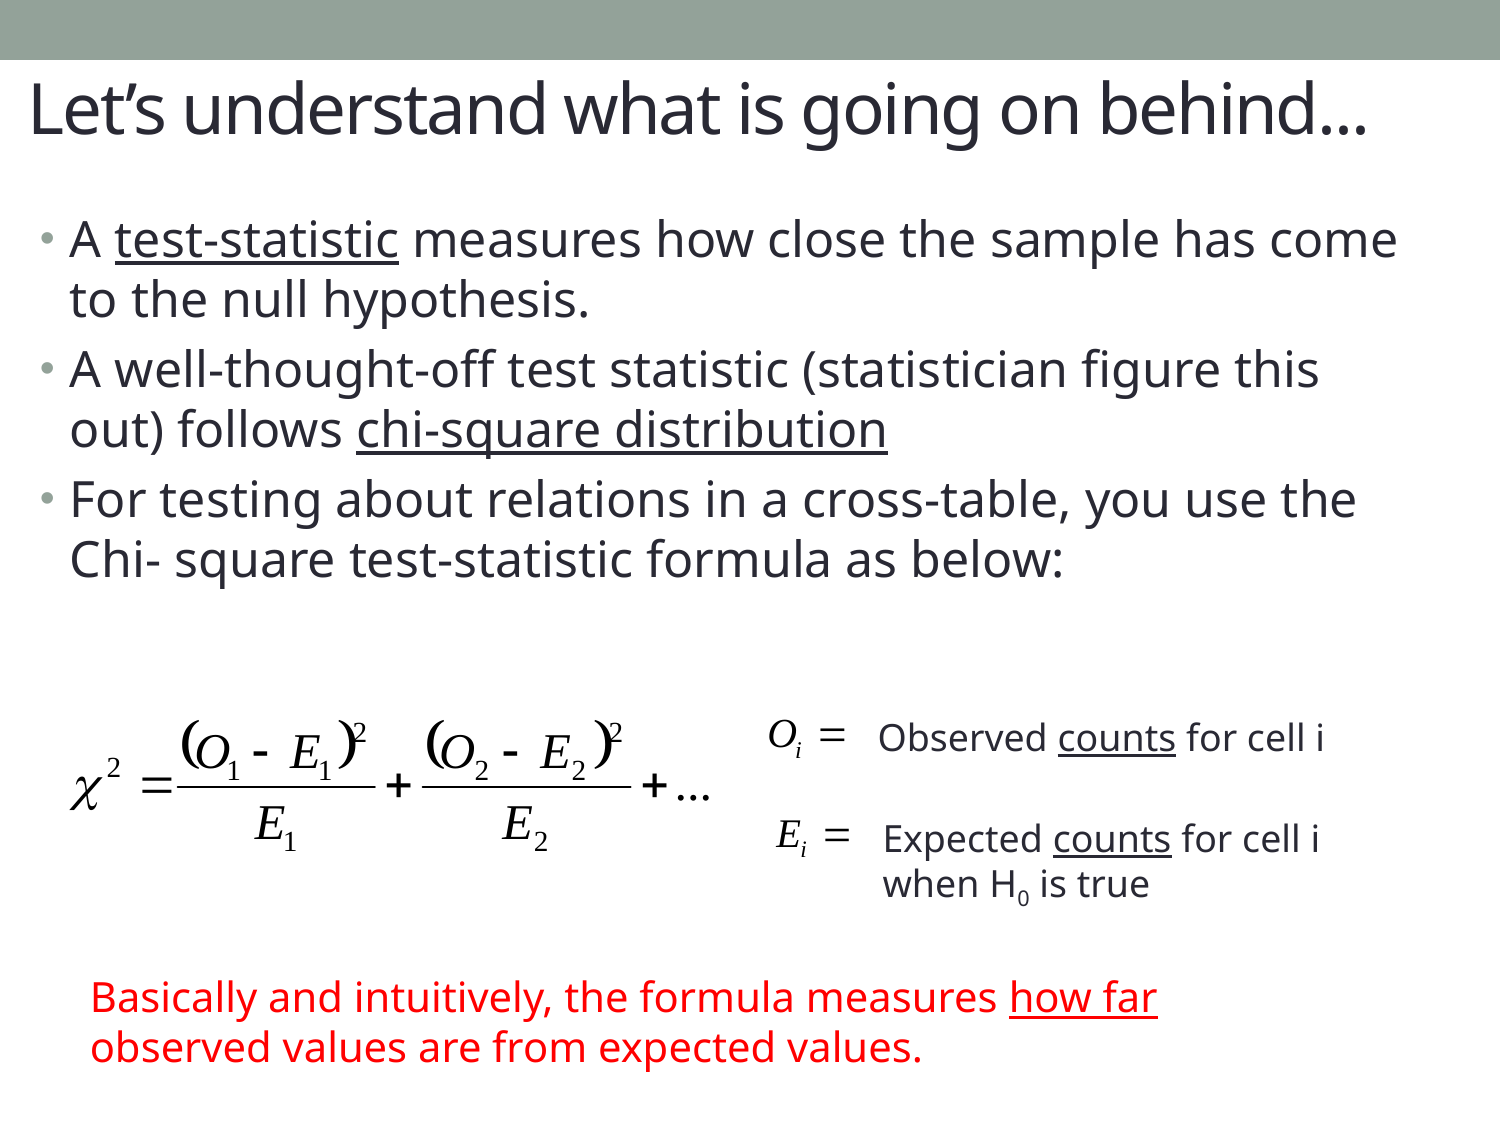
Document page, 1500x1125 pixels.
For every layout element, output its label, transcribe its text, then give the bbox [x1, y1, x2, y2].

list A test-statistic measures how close the sample has come to the null hypothesis. A well-thought-off test statistic (statistician figure this out) follows chi-square distribution For testing about relations in a cross-table, you use the Chi- square test-statistic formula as below: [24, 200, 1438, 1038]
text_box Observed counts for cell i [862, 706, 1341, 767]
text_box Basically and intuitively, the formula measures how far observed values are from expected values. [74, 963, 1338, 1079]
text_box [62, 707, 720, 863]
text_box Expected counts for cell i when H0 is true [867, 807, 1336, 919]
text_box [762, 706, 846, 769]
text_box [768, 806, 851, 868]
title Let’s understand what is going on behind... [12, 24, 1488, 188]
